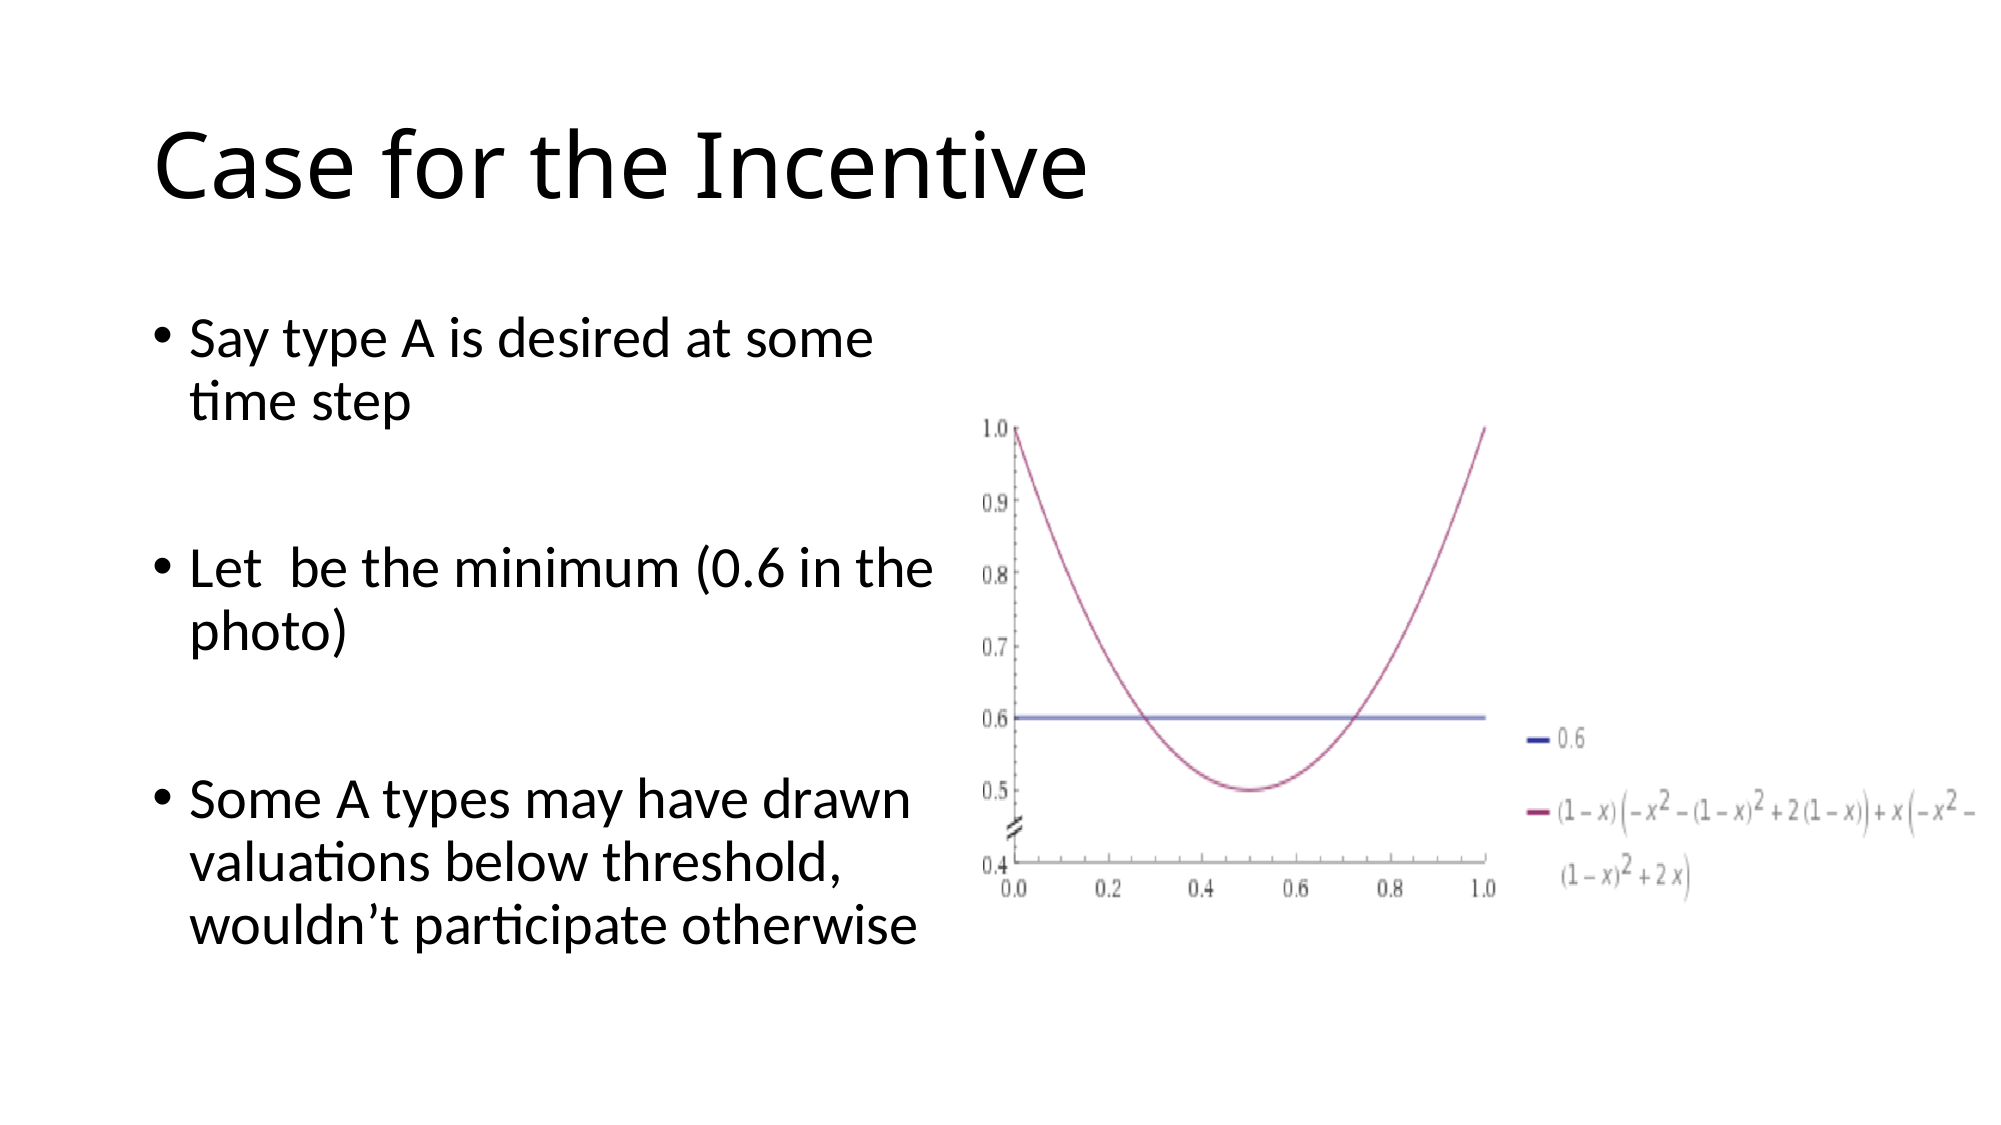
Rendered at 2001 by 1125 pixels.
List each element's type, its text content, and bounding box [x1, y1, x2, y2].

title Case for the Incentive [137, 59, 1863, 278]
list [960, 399, 2000, 913]
